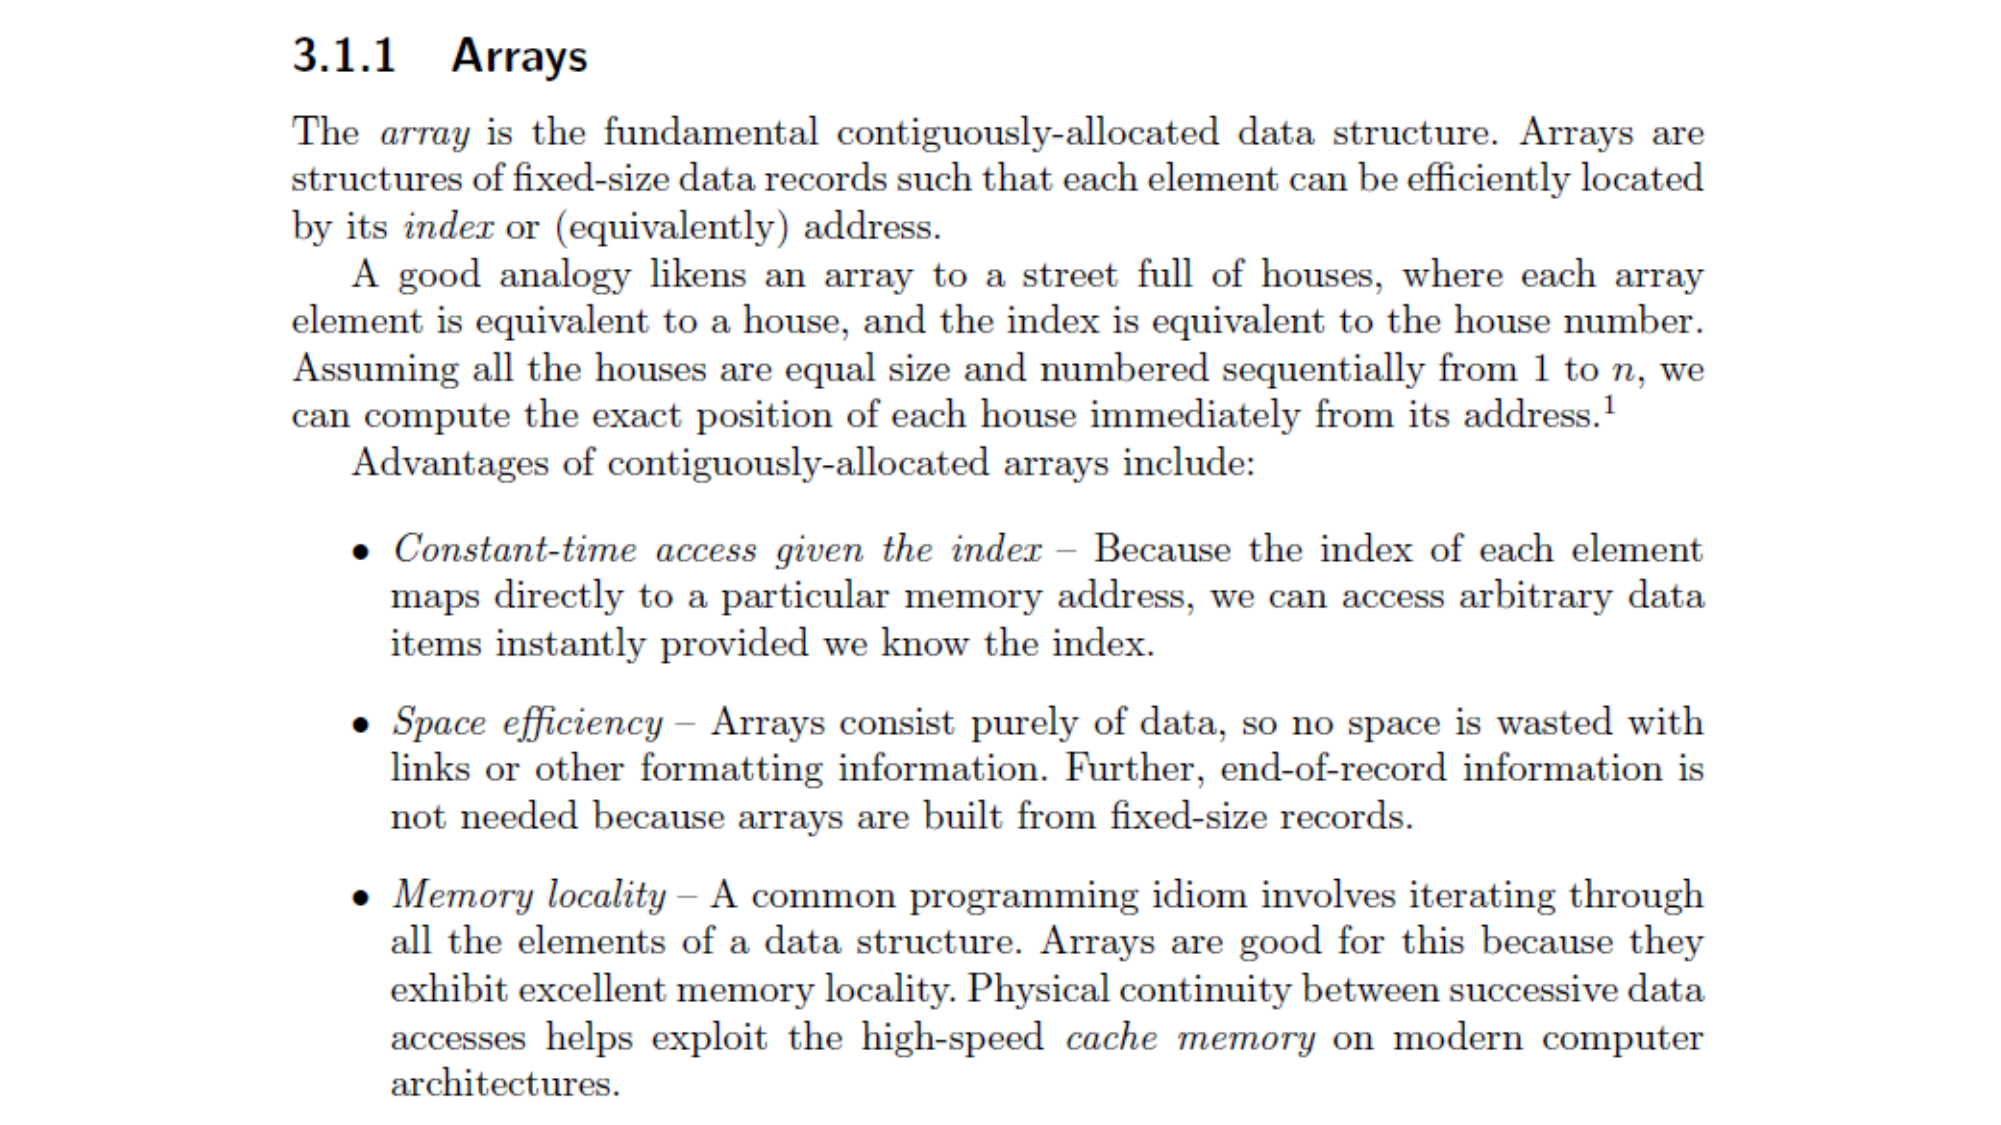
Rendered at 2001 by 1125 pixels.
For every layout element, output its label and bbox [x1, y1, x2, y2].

picture [262, 0, 1738, 1125]
